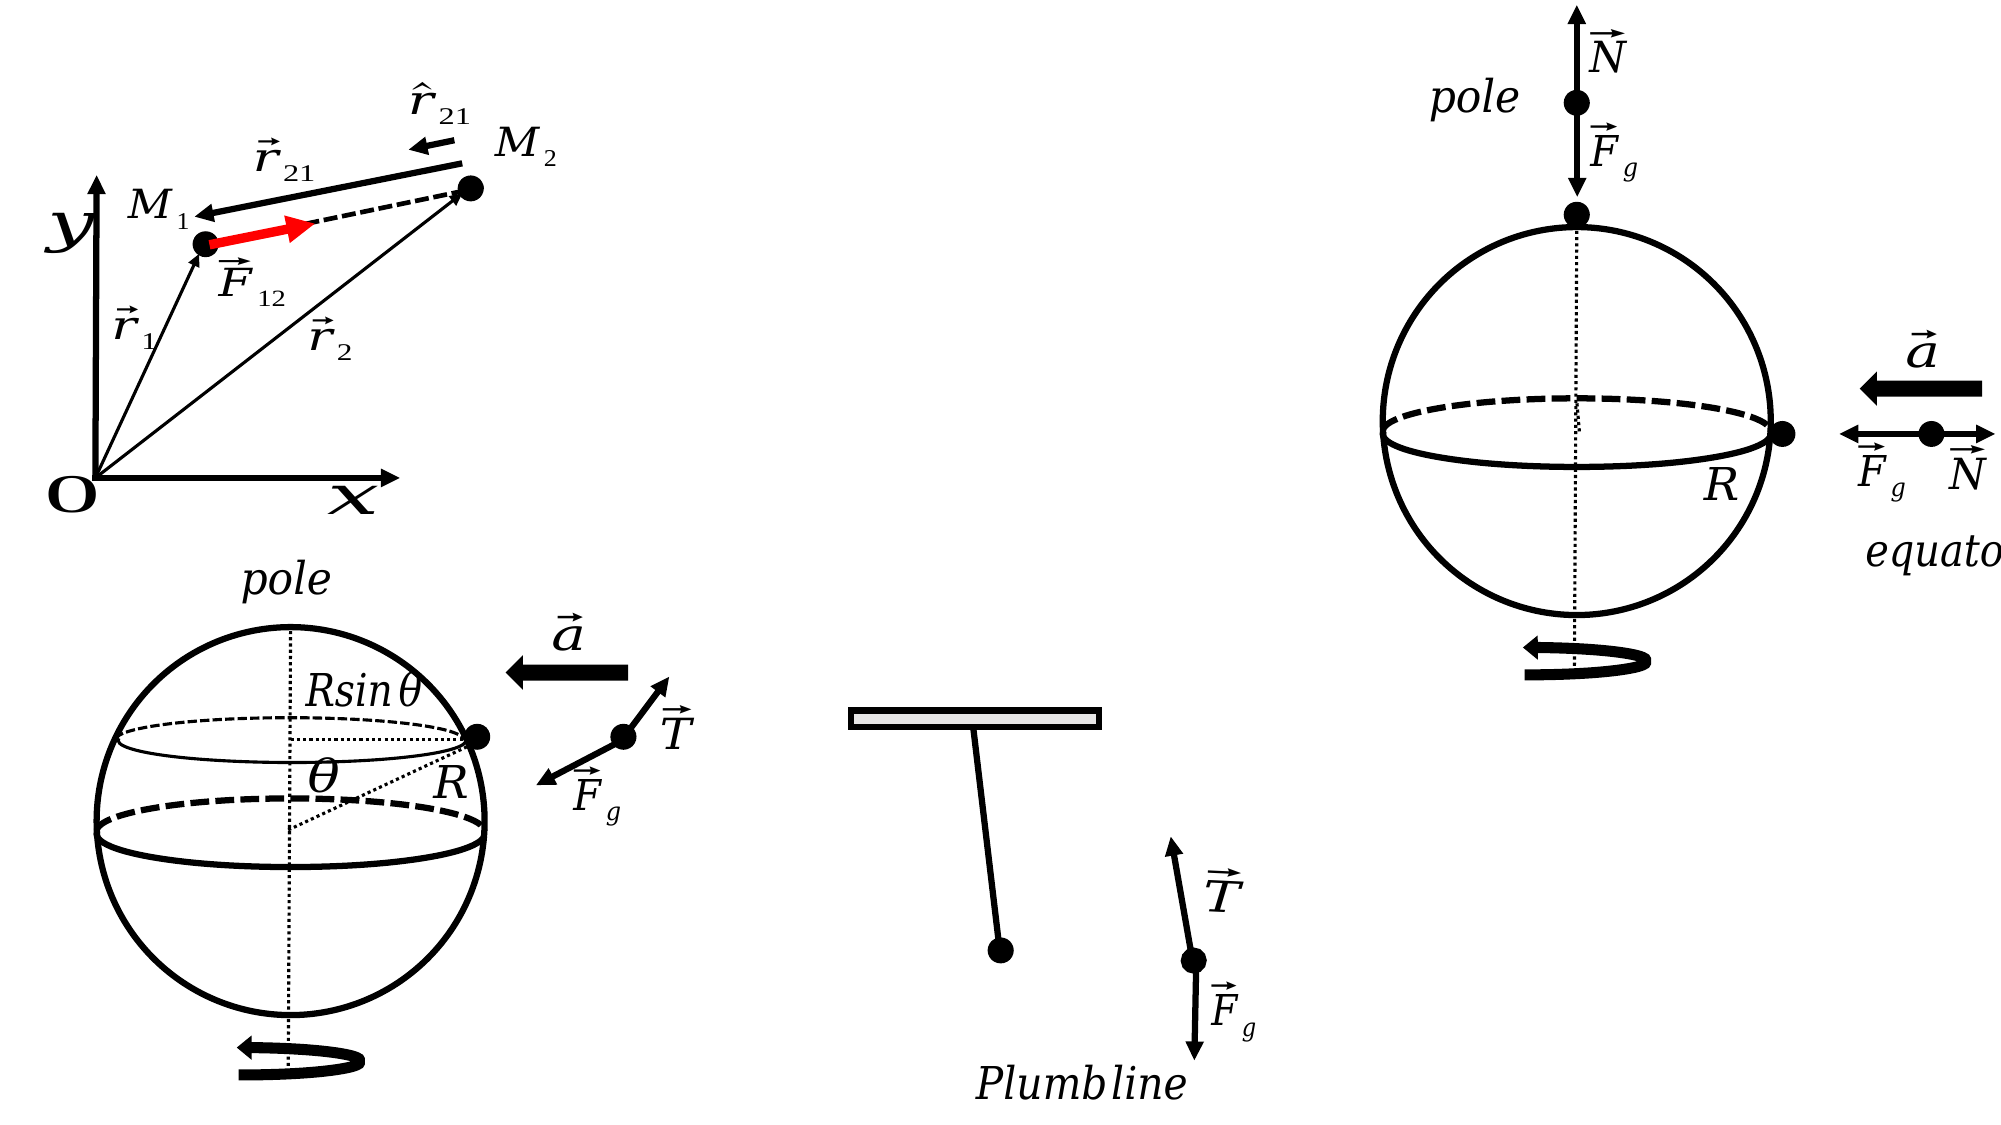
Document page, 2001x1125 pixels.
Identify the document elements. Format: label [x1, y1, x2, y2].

text_box [96, 554, 1256, 1111]
text_box [1382, 5, 2000, 680]
text_box [36, 79, 557, 528]
